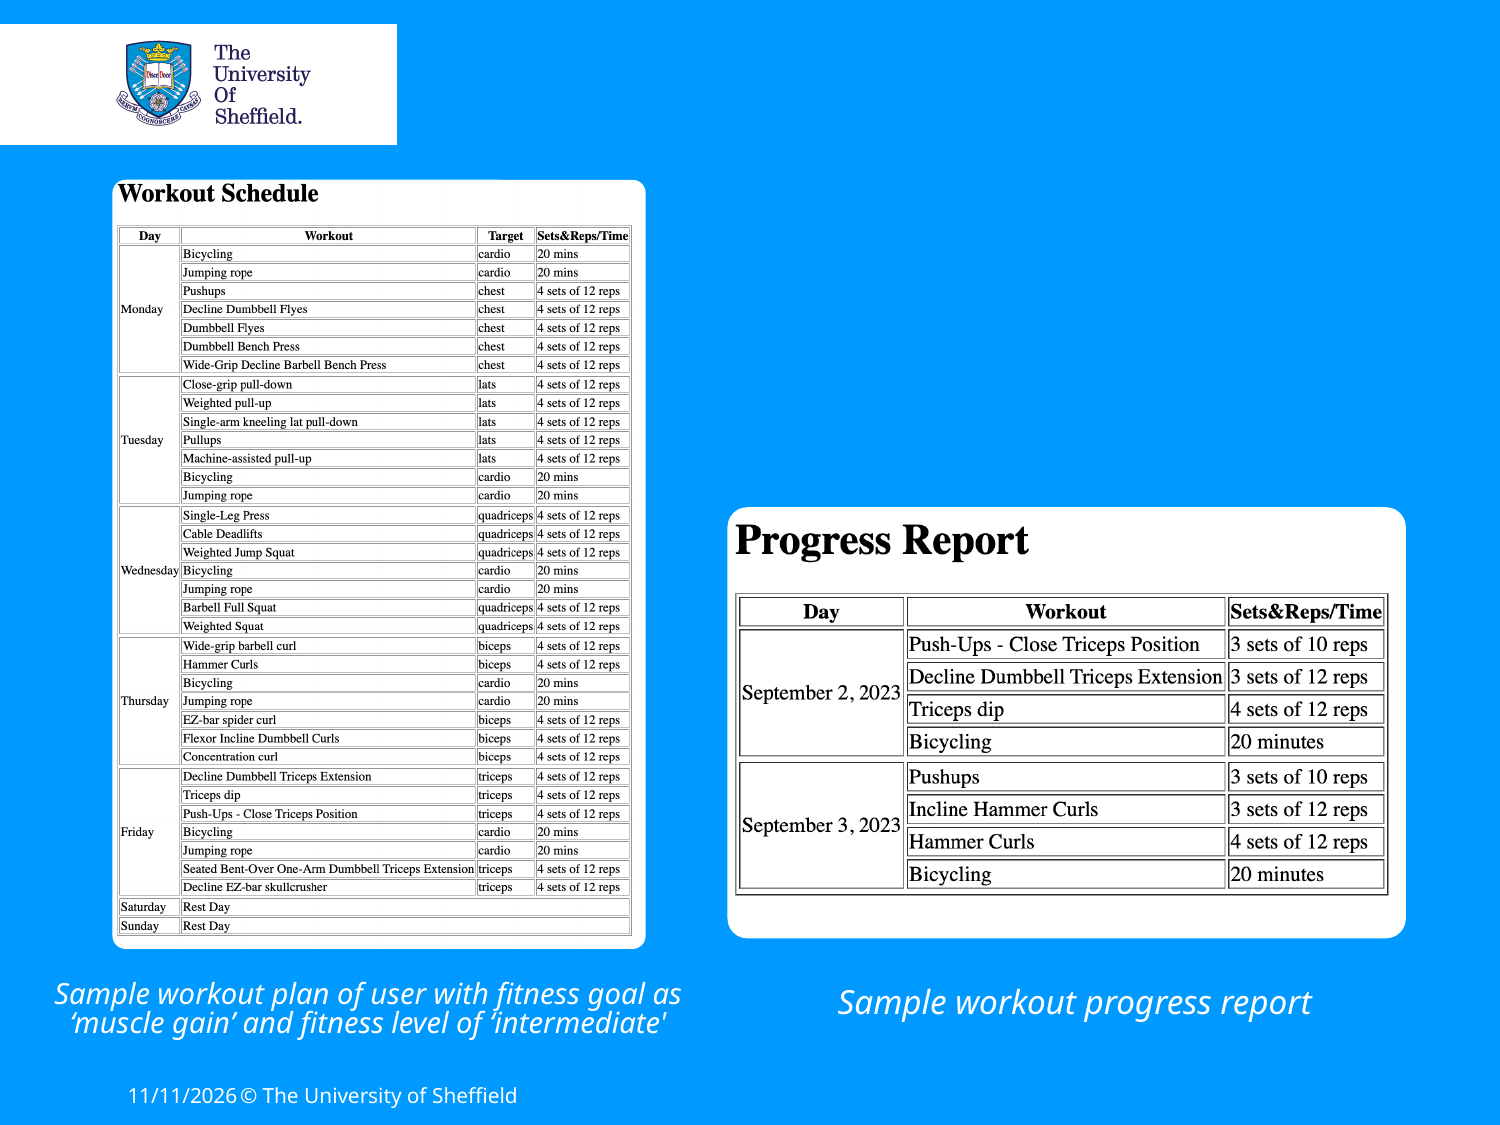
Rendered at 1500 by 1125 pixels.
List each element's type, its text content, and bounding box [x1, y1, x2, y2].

picture [727, 507, 1406, 939]
text_box Sample workout progress report [822, 973, 1327, 1029]
title Sample workout plan of user with fitness goal as ‘muscle gain’ and fitness level of ‘intermediate' [38, 973, 698, 1100]
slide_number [112, 1074, 225, 1125]
picture [112, 179, 646, 949]
footer © The University of Sheffield [225, 1074, 1075, 1125]
picture [0, 24, 397, 145]
